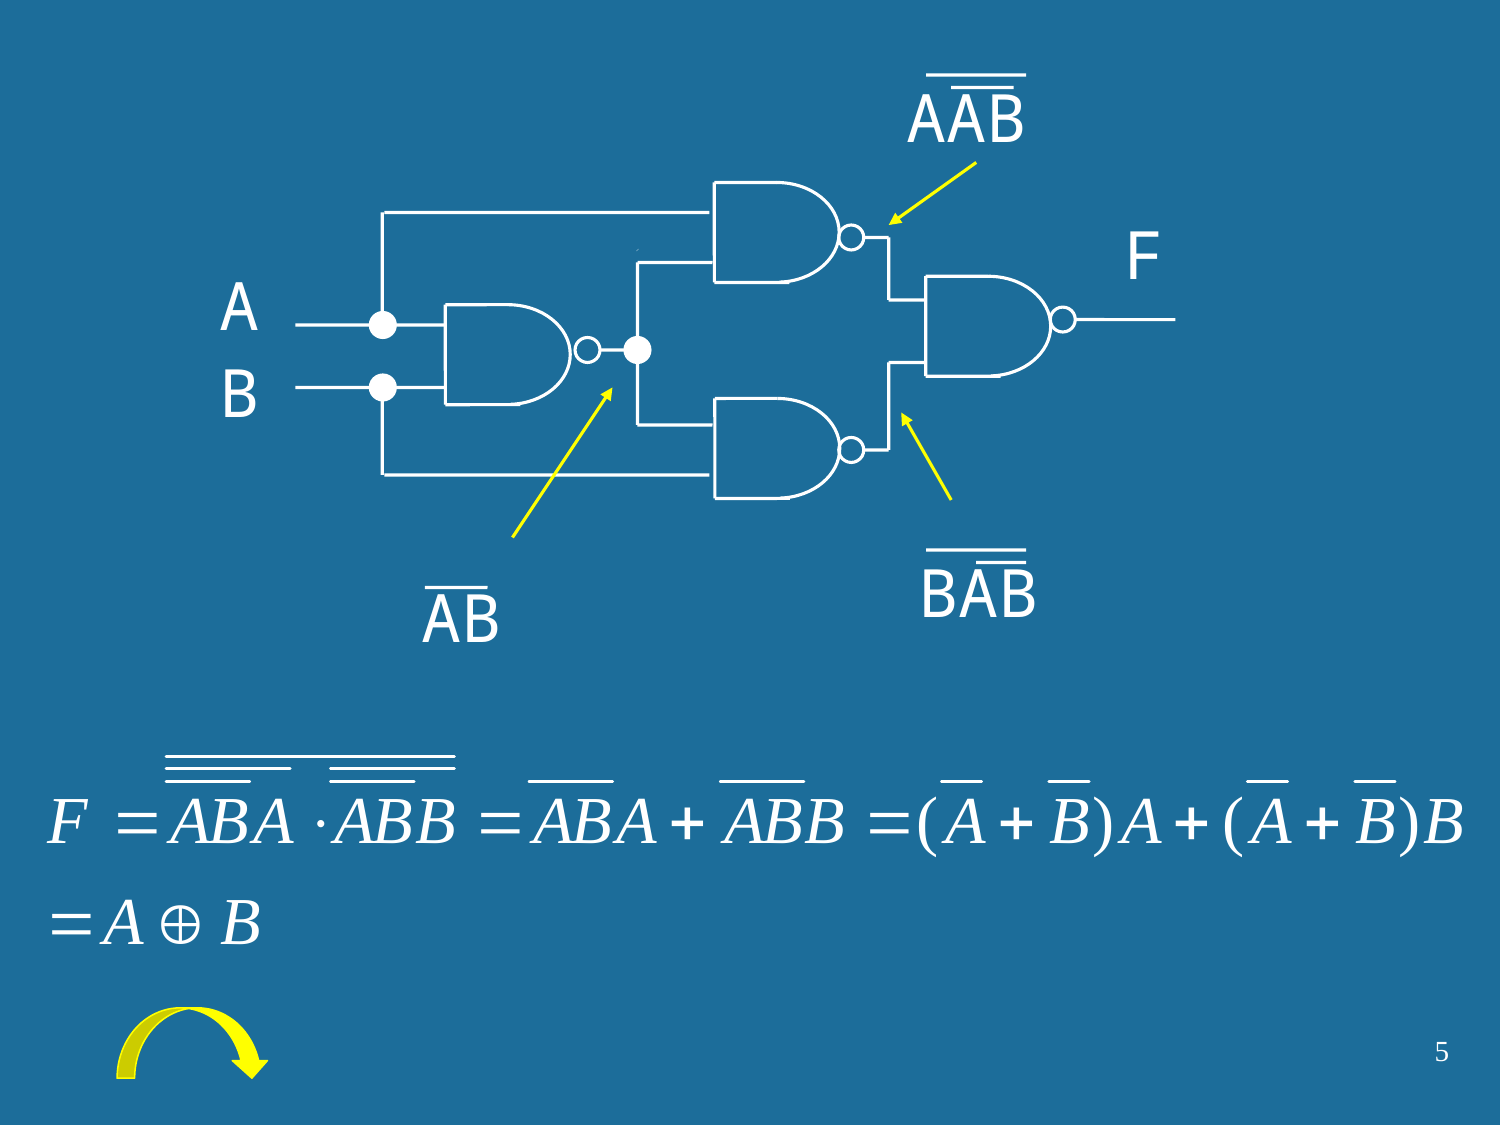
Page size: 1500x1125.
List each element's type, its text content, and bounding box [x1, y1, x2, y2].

text_box [1057, 307, 1076, 333]
text_box BAB [904, 543, 1054, 639]
text_box [901, 412, 952, 501]
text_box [445, 304, 571, 405]
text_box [925, 275, 1052, 377]
text_box [117, 1008, 184, 1078]
text_box B [204, 343, 275, 439]
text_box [714, 398, 841, 499]
text_box [370, 312, 396, 338]
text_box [34, 737, 1477, 959]
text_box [714, 182, 840, 283]
text_box [117, 1007, 268, 1079]
text_box [888, 162, 977, 225]
text_box AB [406, 568, 516, 664]
text_box [843, 224, 864, 250]
slide_number 5 [1151, 1025, 1465, 1100]
text_box [512, 387, 613, 538]
text_box [846, 437, 864, 463]
text_box [575, 337, 600, 363]
text_box AAB [891, 68, 1042, 164]
text_box A [204, 256, 275, 343]
text_box [624, 337, 650, 363]
text_box F [1109, 205, 1180, 301]
text_box [370, 375, 396, 400]
